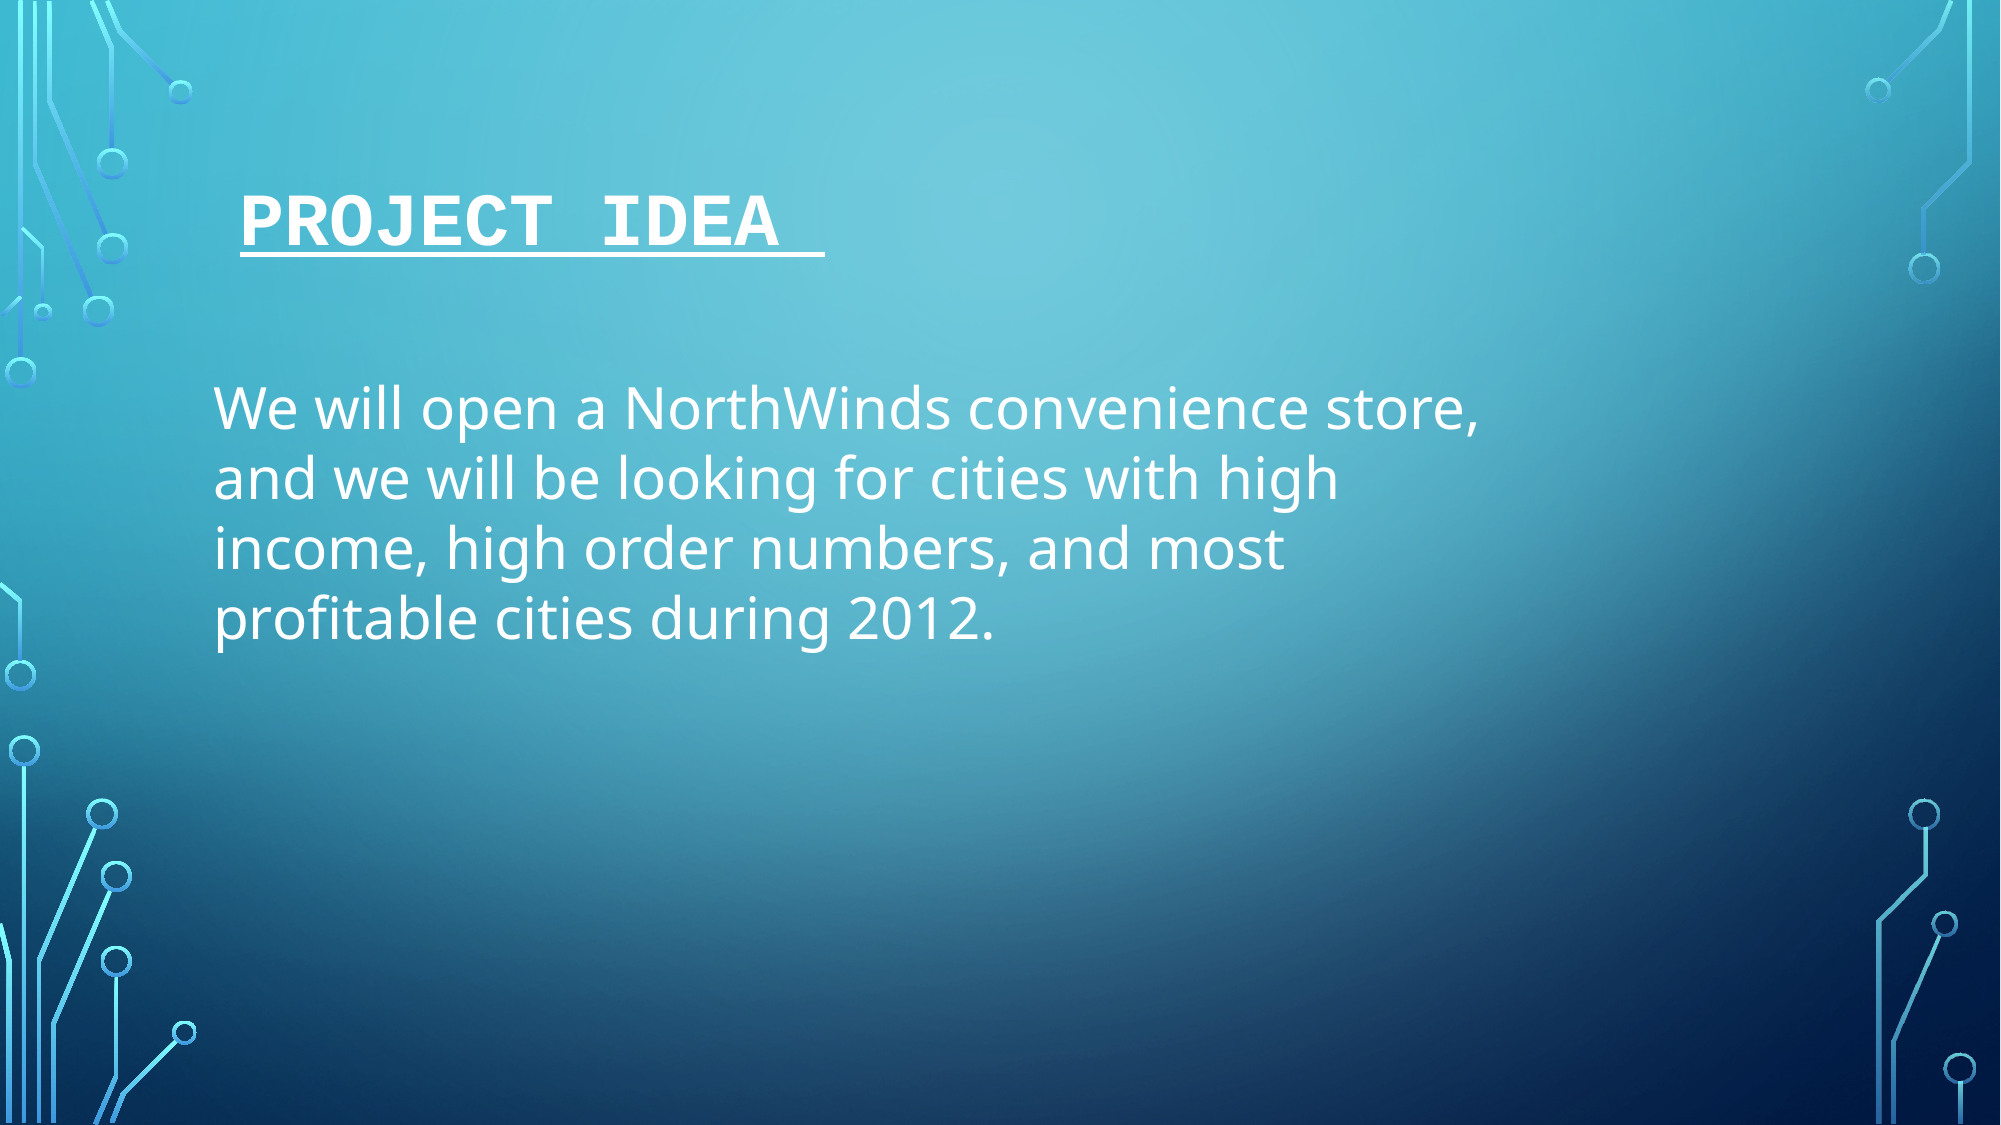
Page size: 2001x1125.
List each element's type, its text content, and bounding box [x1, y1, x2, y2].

text_box We will open a NorthWinds convenience store, and we will be looking for cities with high income, high order numbers, and most profitable cities during 2012. [198, 363, 1514, 659]
title Project idea [224, 101, 856, 342]
